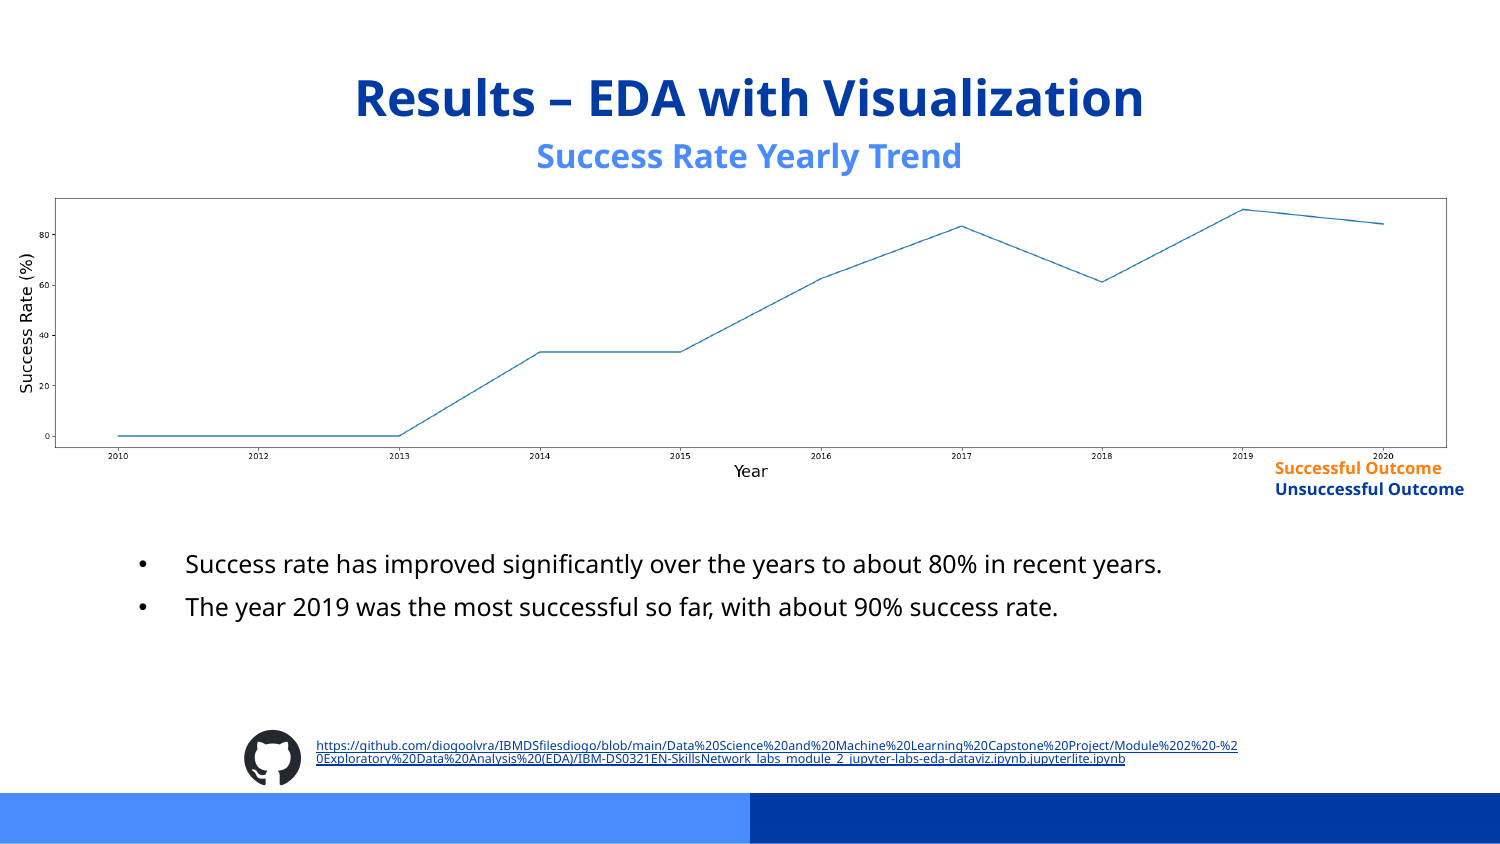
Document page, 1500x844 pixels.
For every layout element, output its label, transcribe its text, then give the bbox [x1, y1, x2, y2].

text_box Successful Outcome Unsuccessful Outcome [1260, 487, 1495, 506]
picture [5, 189, 1495, 481]
text_box https://github.com/diogoolvra/IBMDSfilesdiogo/blob/main/Data%20Science%20and%20Machine%20Learning%20Capstone%20Project/Module%202%20-%20Exploratory%20Data%20Analysis%20(EDA)/IBM-DS0321EN-SkillsNetwork_labs_module_2_jupyter-labs-eda-dataviz.ipynb.jupyterlite.ipynb [301, 723, 1257, 793]
text_box Success rate has improved significantly over the years to about 80% in recent years. The year 2019 was the most successful so far, with about 90% success rate. [123, 533, 1377, 676]
picture [242, 728, 302, 788]
title Results – EDA with Visualization [117, 51, 1383, 146]
text_box Success Rate Yearly Trend [457, 120, 1042, 188]
